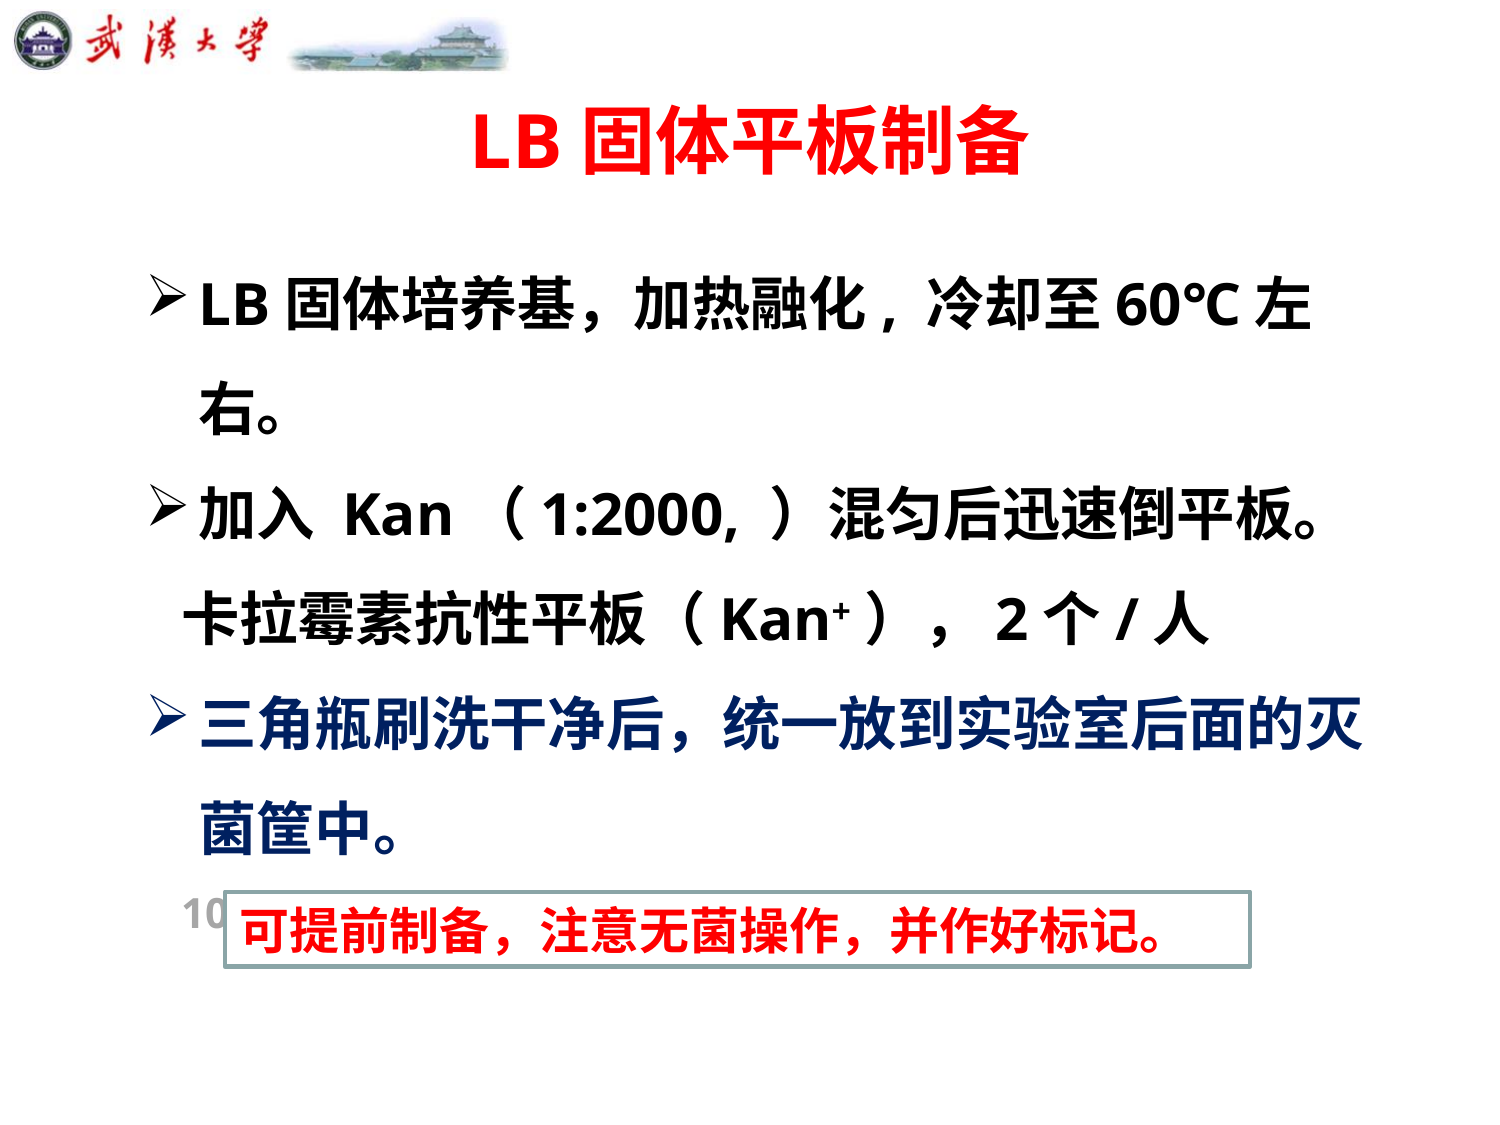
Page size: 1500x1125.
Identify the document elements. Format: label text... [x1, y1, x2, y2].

picture [12, 9, 513, 75]
title LB固体平板制备 [74, 44, 1426, 233]
text_box 可提前制备，注意无菌操作，并作好标记。 [223, 890, 1252, 969]
list LB固体培养基，加热融化, 冷却至60℃左右。 加入 Kan（1:2000, ）混匀后迅速倒平板。 卡拉霉素抗性平板（Kan+），2个/人 三角瓶刷洗干净后，统一放到实验室后面的灭菌筐中。 100µL Kan, 200mL LB, 12块板 [112, 224, 1437, 968]
